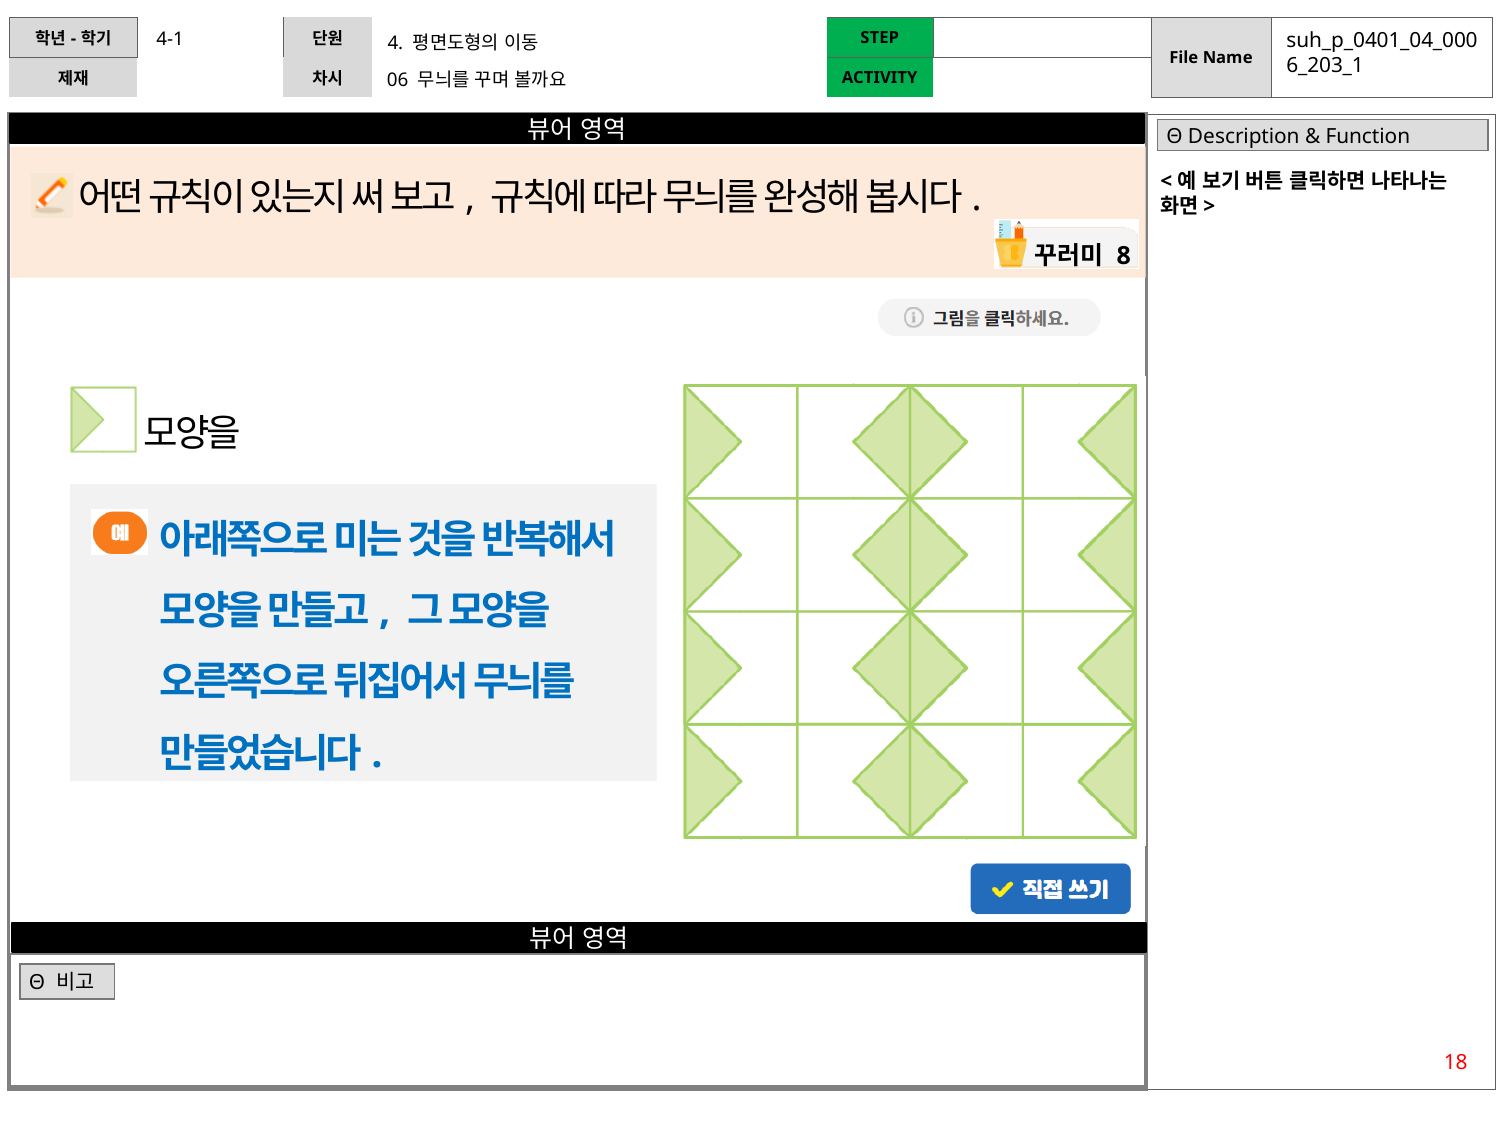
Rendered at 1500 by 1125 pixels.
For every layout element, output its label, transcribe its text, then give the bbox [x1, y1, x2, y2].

table_header Θ Description & Function [1158, 120, 1487, 150]
picture [31, 173, 73, 218]
picture [675, 376, 1146, 847]
text_box 아래쪽으로 미는 것을 반복해서 모양을 만들고, 그 모양을 오른쪽으로 뒤집어서 무늬를 만들었습니다. [70, 484, 657, 782]
text_box 06 무늬를 꾸며 볼까요 [372, 60, 821, 96]
text_box 모양을 [146, 401, 296, 462]
picture [63, 376, 142, 463]
picture [90, 509, 148, 555]
text_box [9, 145, 1148, 280]
text_box 4. 평면도형의 이동 [372, 23, 828, 48]
text_box suh_p_0401_04_0006_203_1 [1271, 18, 1500, 84]
text_box 4-1 [141, 18, 284, 55]
text_box 어떤 규칙이 있는지 써 보고, 규칙에 따라 무늬를 완성해 봅시다. [63, 165, 1150, 225]
picture [994, 218, 1139, 269]
text_box <예 보기 버튼 클릭하면 나타나는 화면> [1145, 160, 1500, 288]
text_box [1145, 288, 1500, 326]
picture [873, 296, 1103, 337]
text_box 꾸러미 8 [1019, 216, 1158, 277]
picture [968, 860, 1133, 916]
